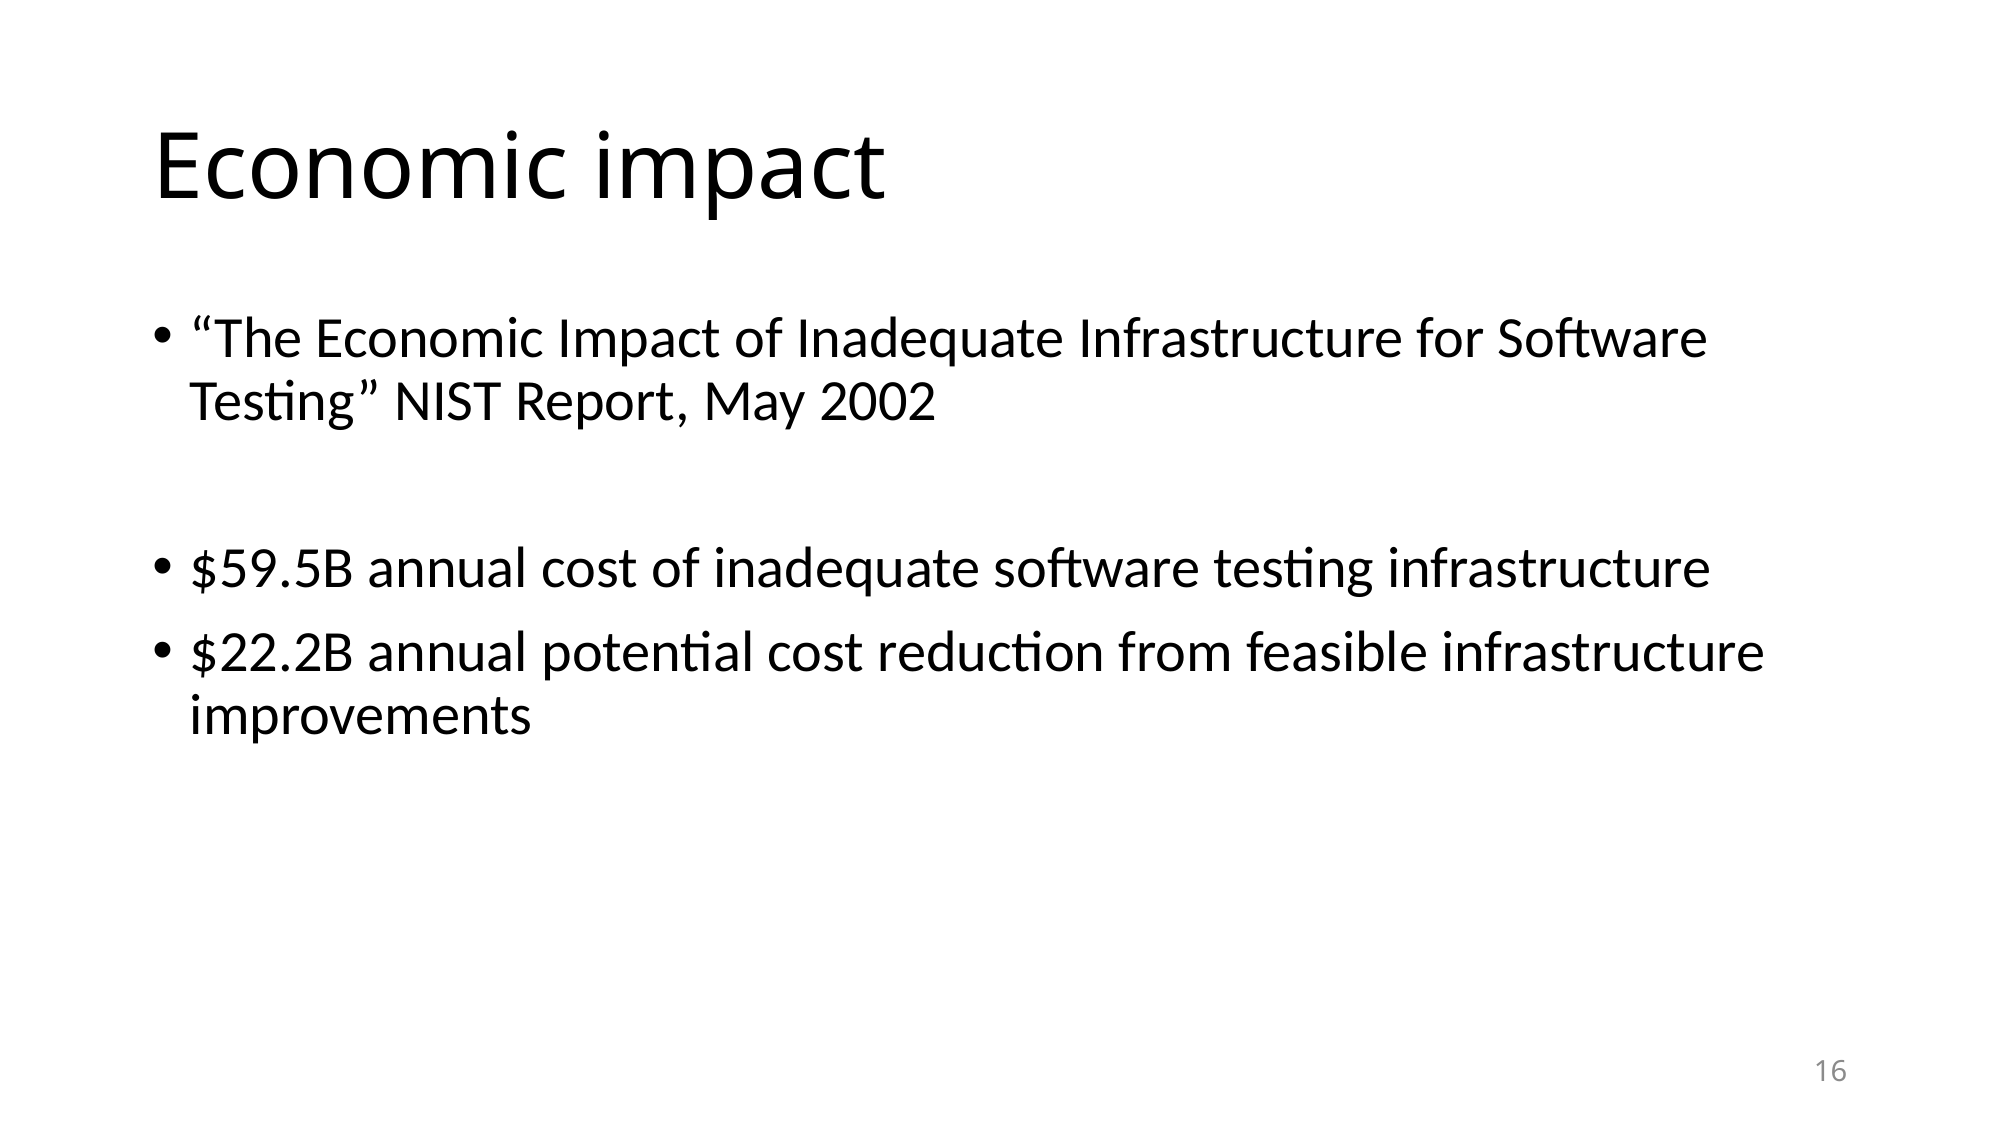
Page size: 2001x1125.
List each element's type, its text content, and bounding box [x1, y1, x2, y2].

title Economic impact [137, 59, 1863, 278]
list “The Economic Impact of Inadequate Infrastructure for Software Testing” NIST Report, May 2002 $59.5B annual cost of inadequate software testing infrastructure $22.2B annual potential cost reduction from feasible infrastructure improvements [137, 299, 1863, 1014]
slide_number 16 [1412, 1042, 1863, 1103]
